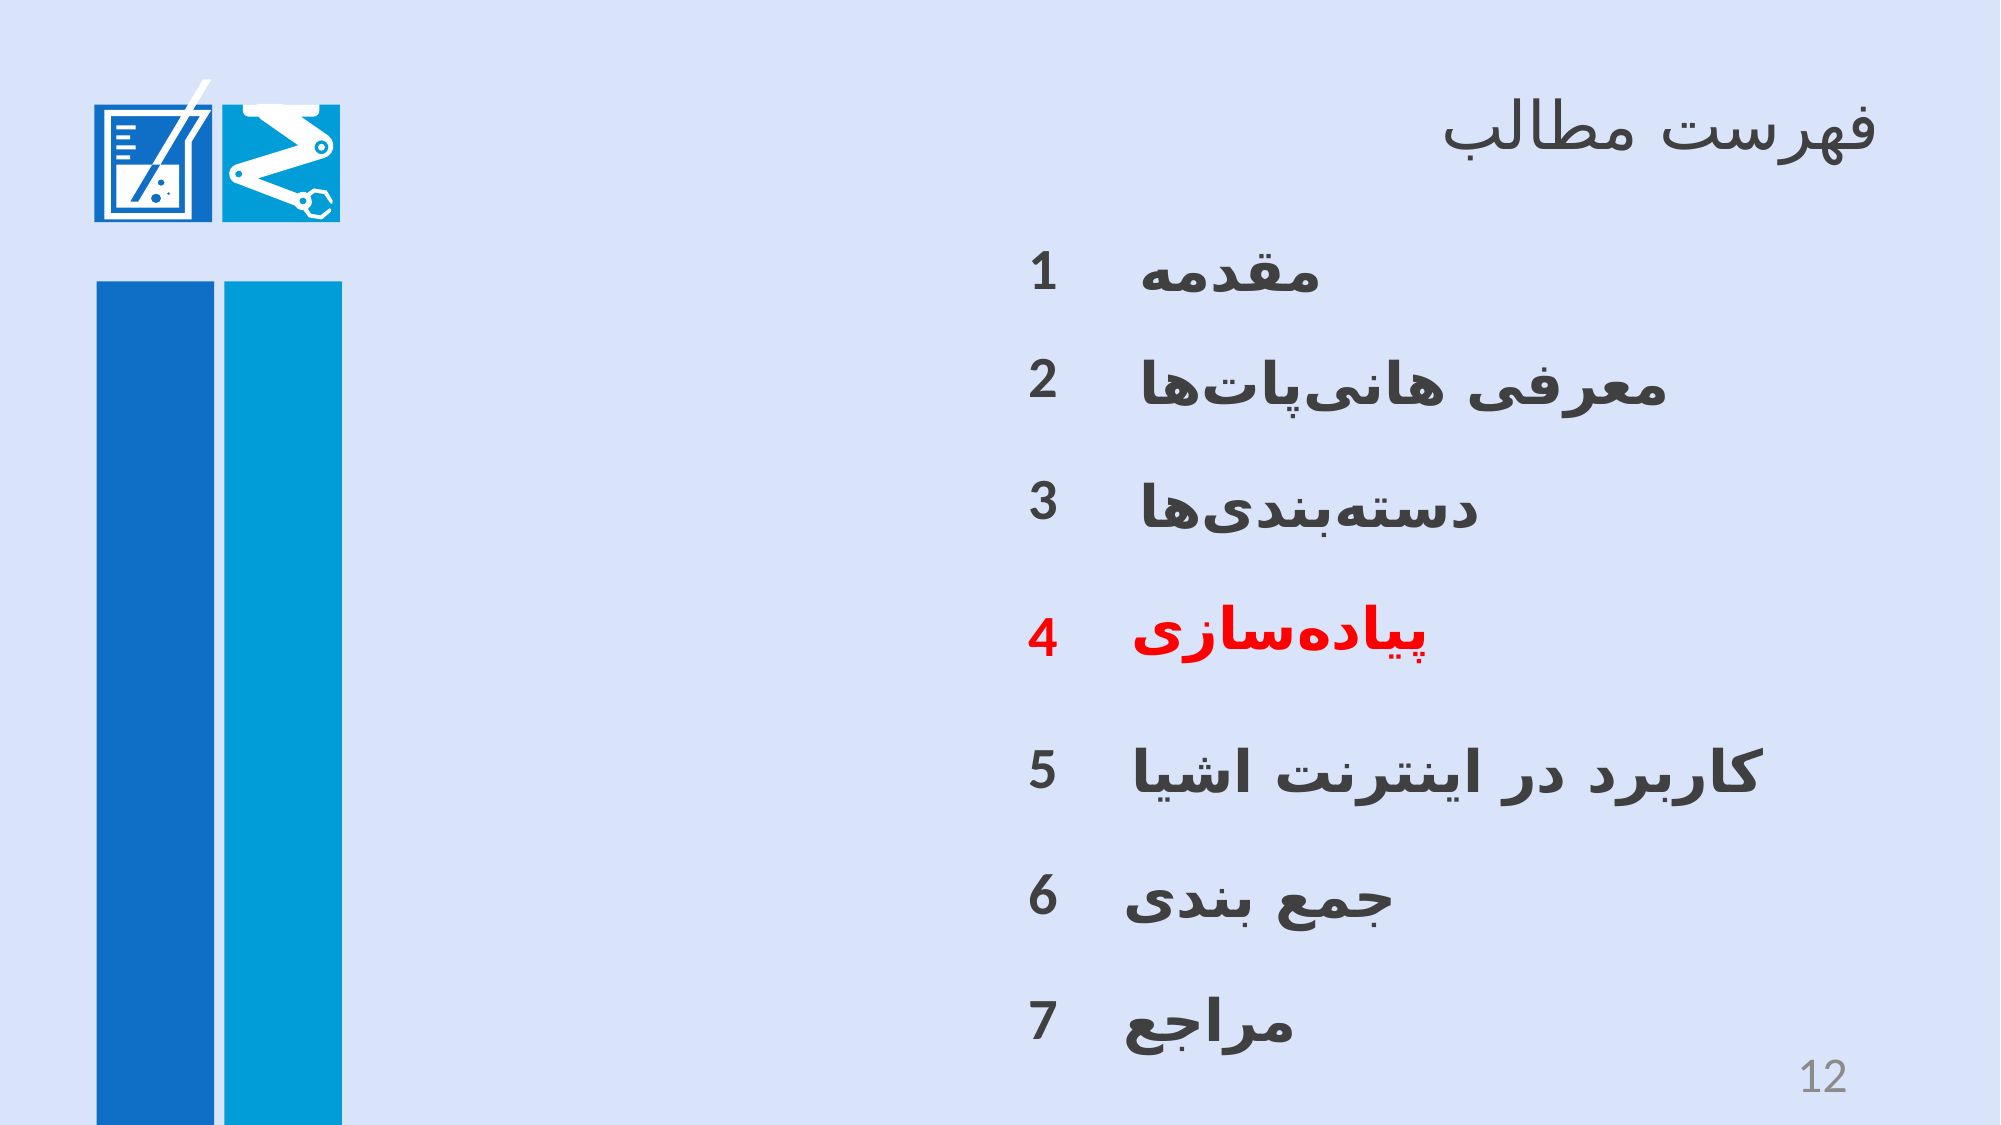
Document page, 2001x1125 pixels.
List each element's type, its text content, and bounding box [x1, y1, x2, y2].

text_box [964, 584, 1853, 677]
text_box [964, 363, 1862, 509]
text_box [964, 722, 1853, 813]
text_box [94, 79, 340, 223]
slide_number 12 [1412, 1042, 1863, 1103]
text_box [964, 848, 1848, 1025]
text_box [96, 281, 342, 1125]
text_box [964, 973, 1853, 1101]
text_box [964, 509, 1862, 631]
text_box فهرست مطالب [1159, 75, 1895, 171]
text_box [964, 223, 1862, 363]
